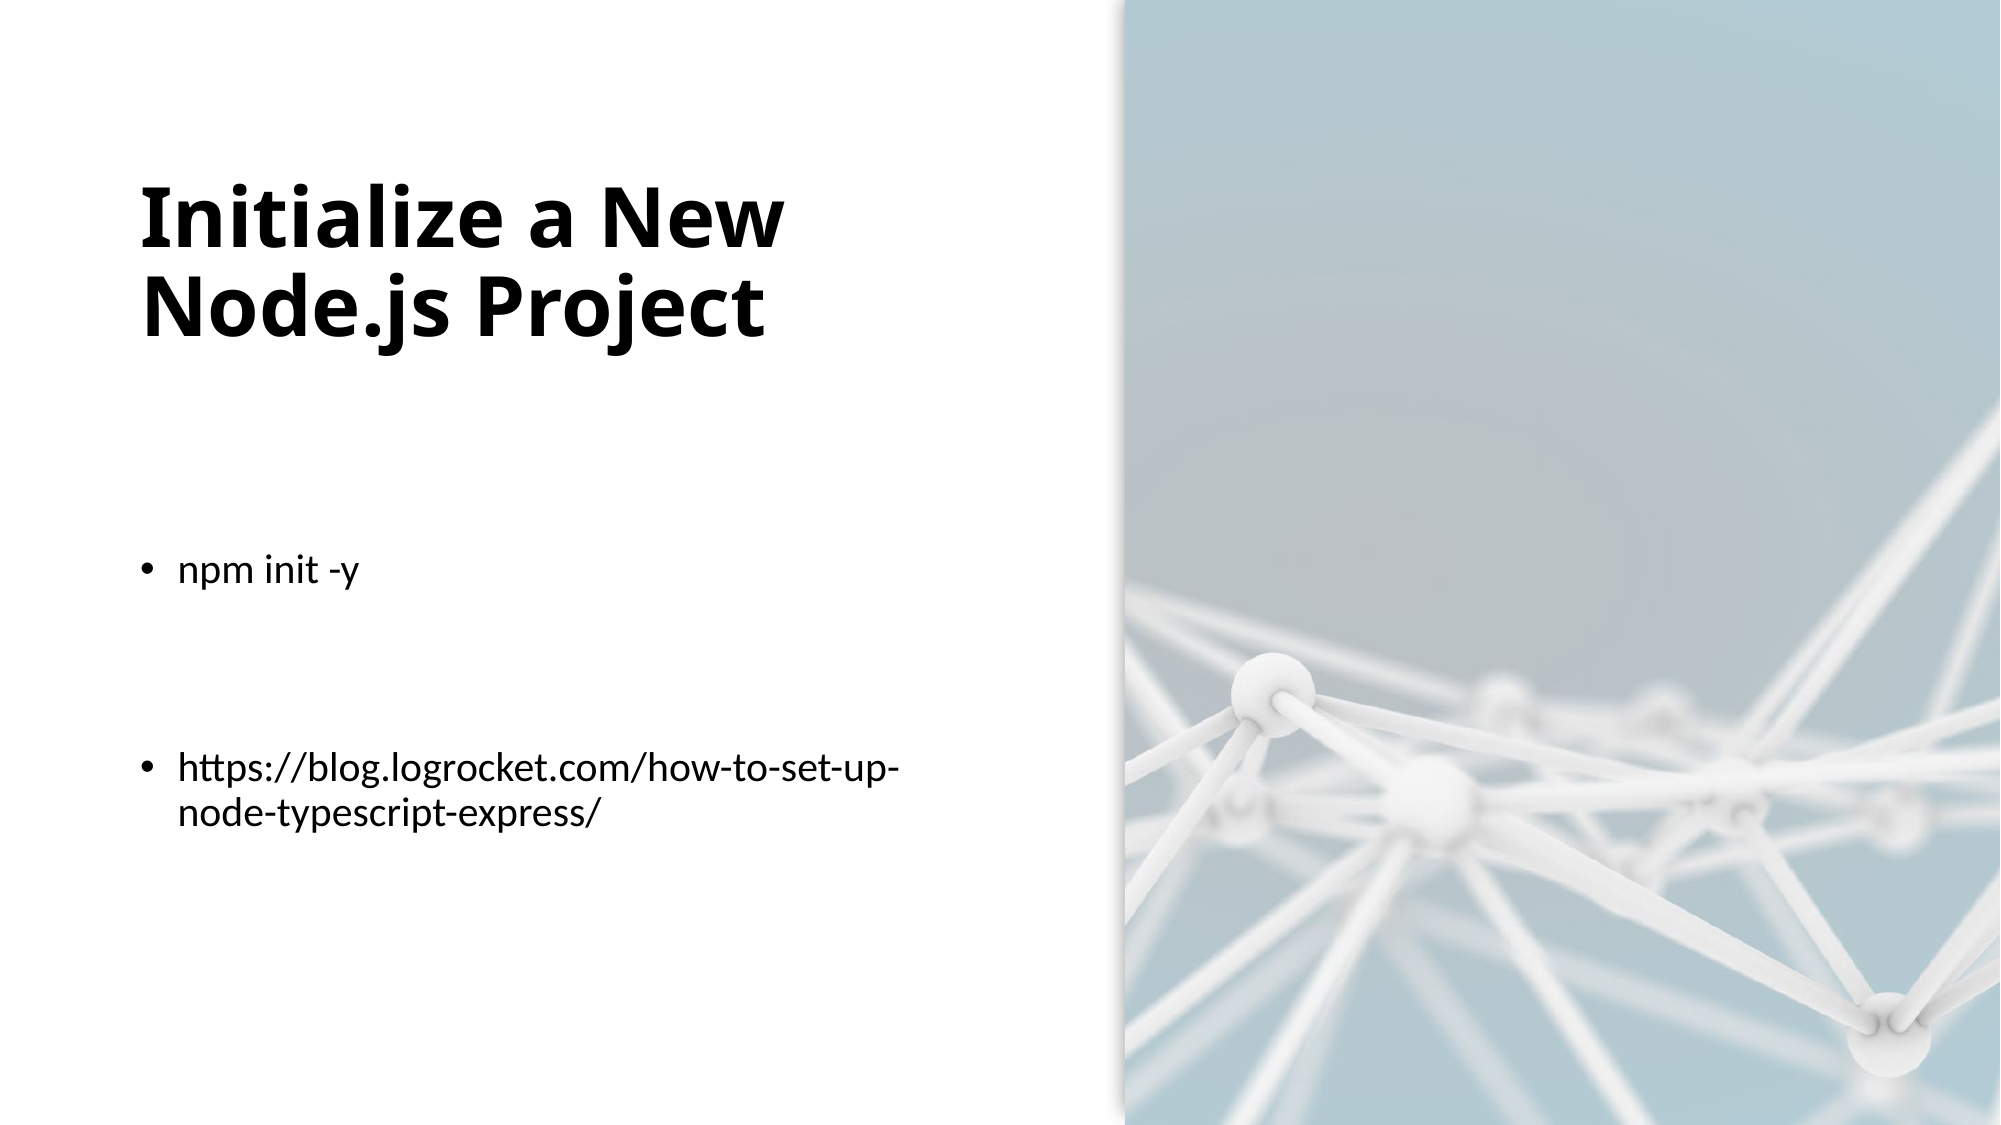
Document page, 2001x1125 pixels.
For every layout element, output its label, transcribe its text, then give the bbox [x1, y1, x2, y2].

title Initialize a New Node.js Project [124, 125, 1000, 405]
picture [1124, 0, 2000, 1125]
list npm init -y https://blog.logrocket.com/how-to-set-up-node-typescript-express/ [124, 405, 1000, 1024]
text_box [0, 0, 1124, 1125]
